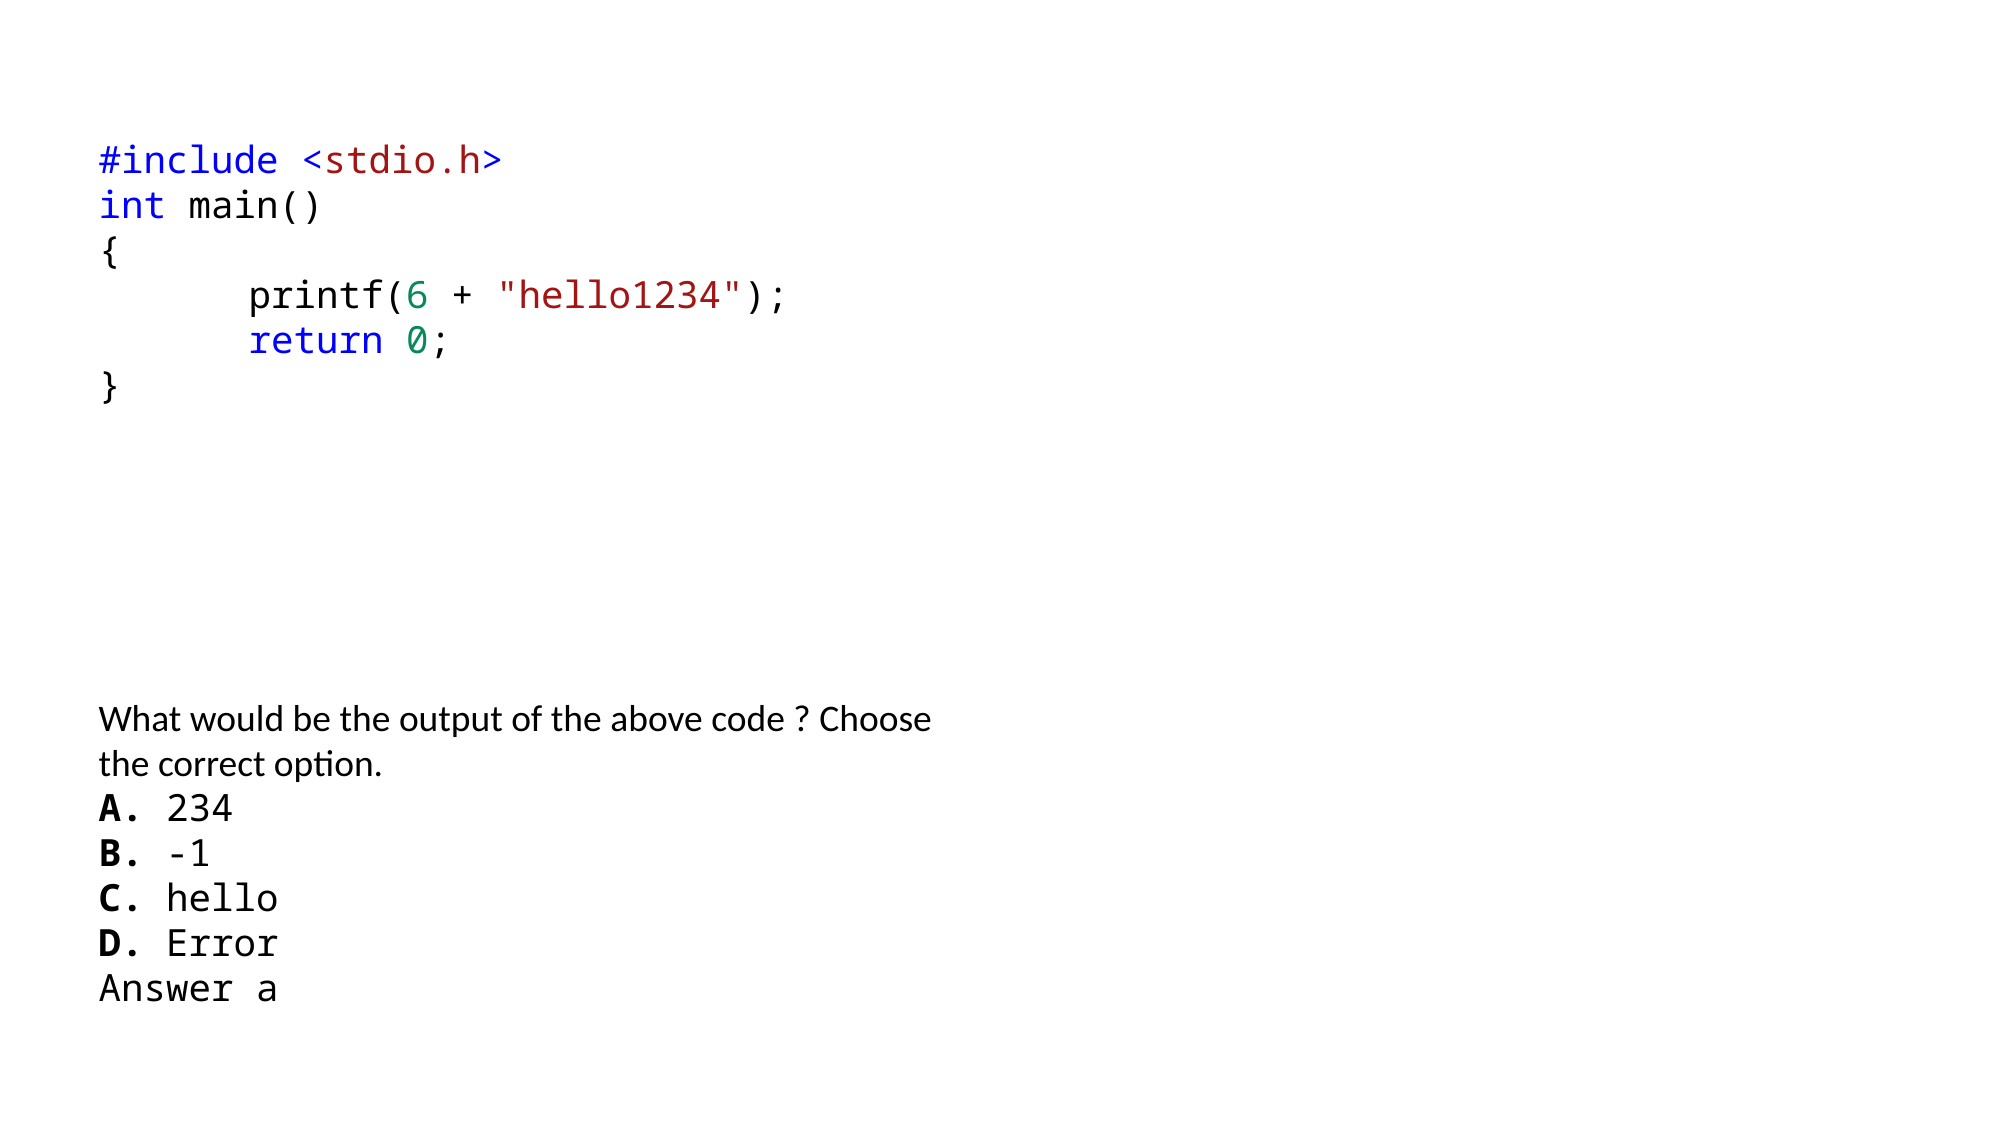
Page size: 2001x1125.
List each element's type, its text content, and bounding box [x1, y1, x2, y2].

text_box #include <stdio.h> int main() { printf(6 + "hello1234"); return 0; } [83, 128, 868, 504]
text_box What would be the output of the above code ? Choose the correct option. A. 234 B. -1 C. hello D. Error Answer a [83, 687, 971, 1017]
text_box [83, 82, 928, 563]
